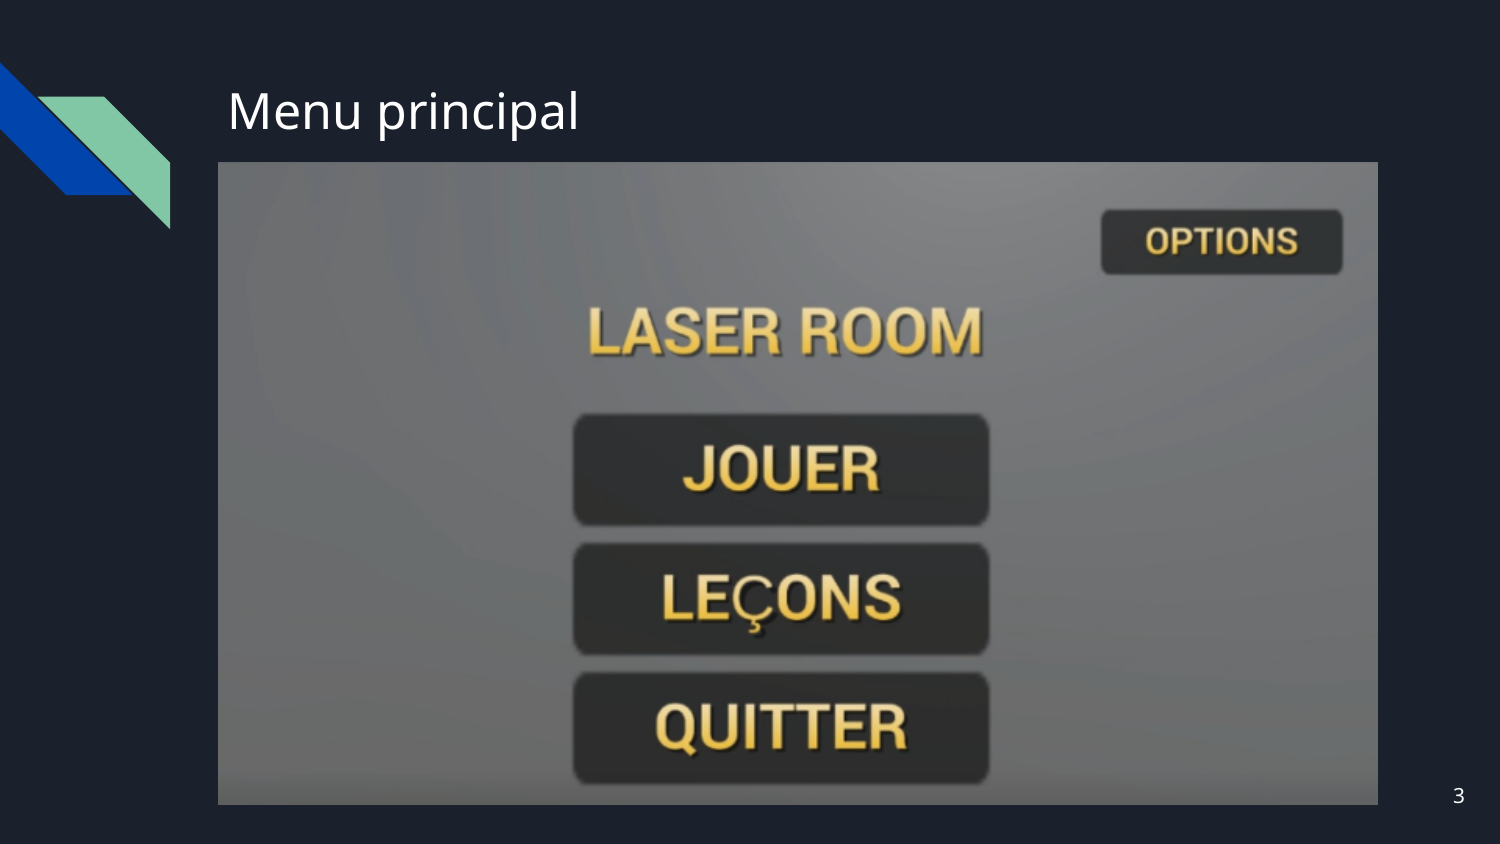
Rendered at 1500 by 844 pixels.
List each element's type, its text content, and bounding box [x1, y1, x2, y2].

slide_number ‹#› [1389, 764, 1480, 830]
title Menu principal [212, 64, 1368, 215]
picture [218, 162, 1379, 805]
